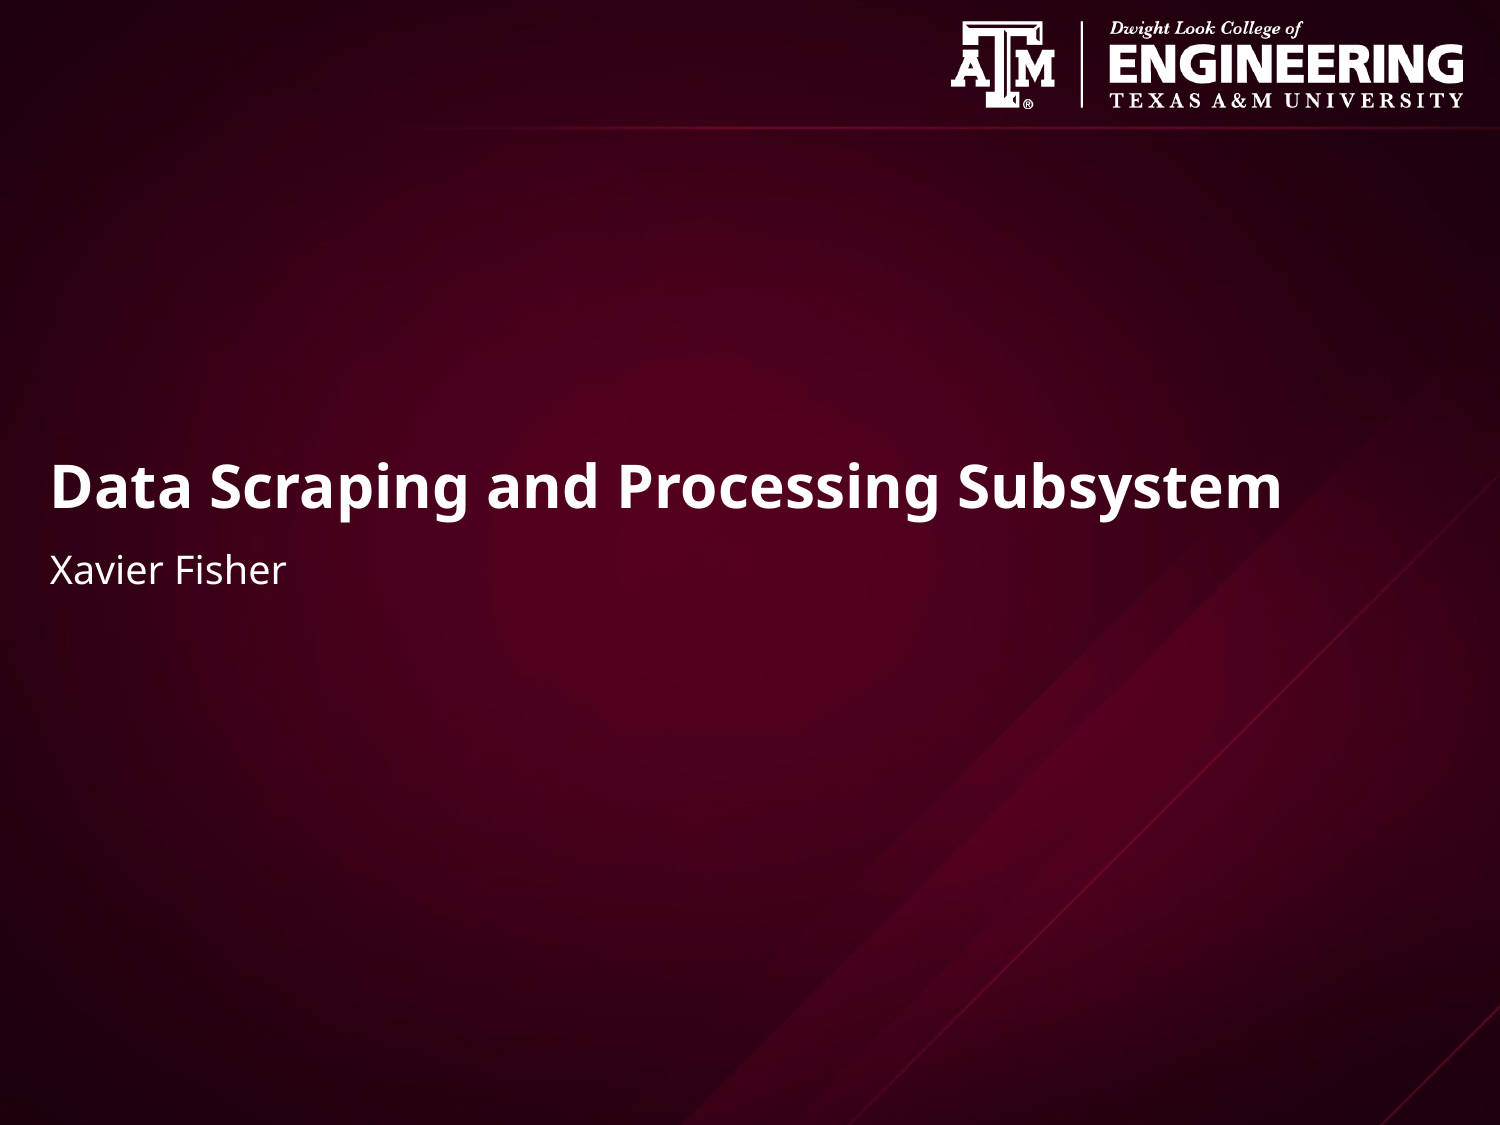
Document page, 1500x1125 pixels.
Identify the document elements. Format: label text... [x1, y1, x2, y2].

picture [0, 0, 1500, 1125]
title Data Scraping and Processing Subsystem Xavier Fisher [34, 307, 1442, 716]
